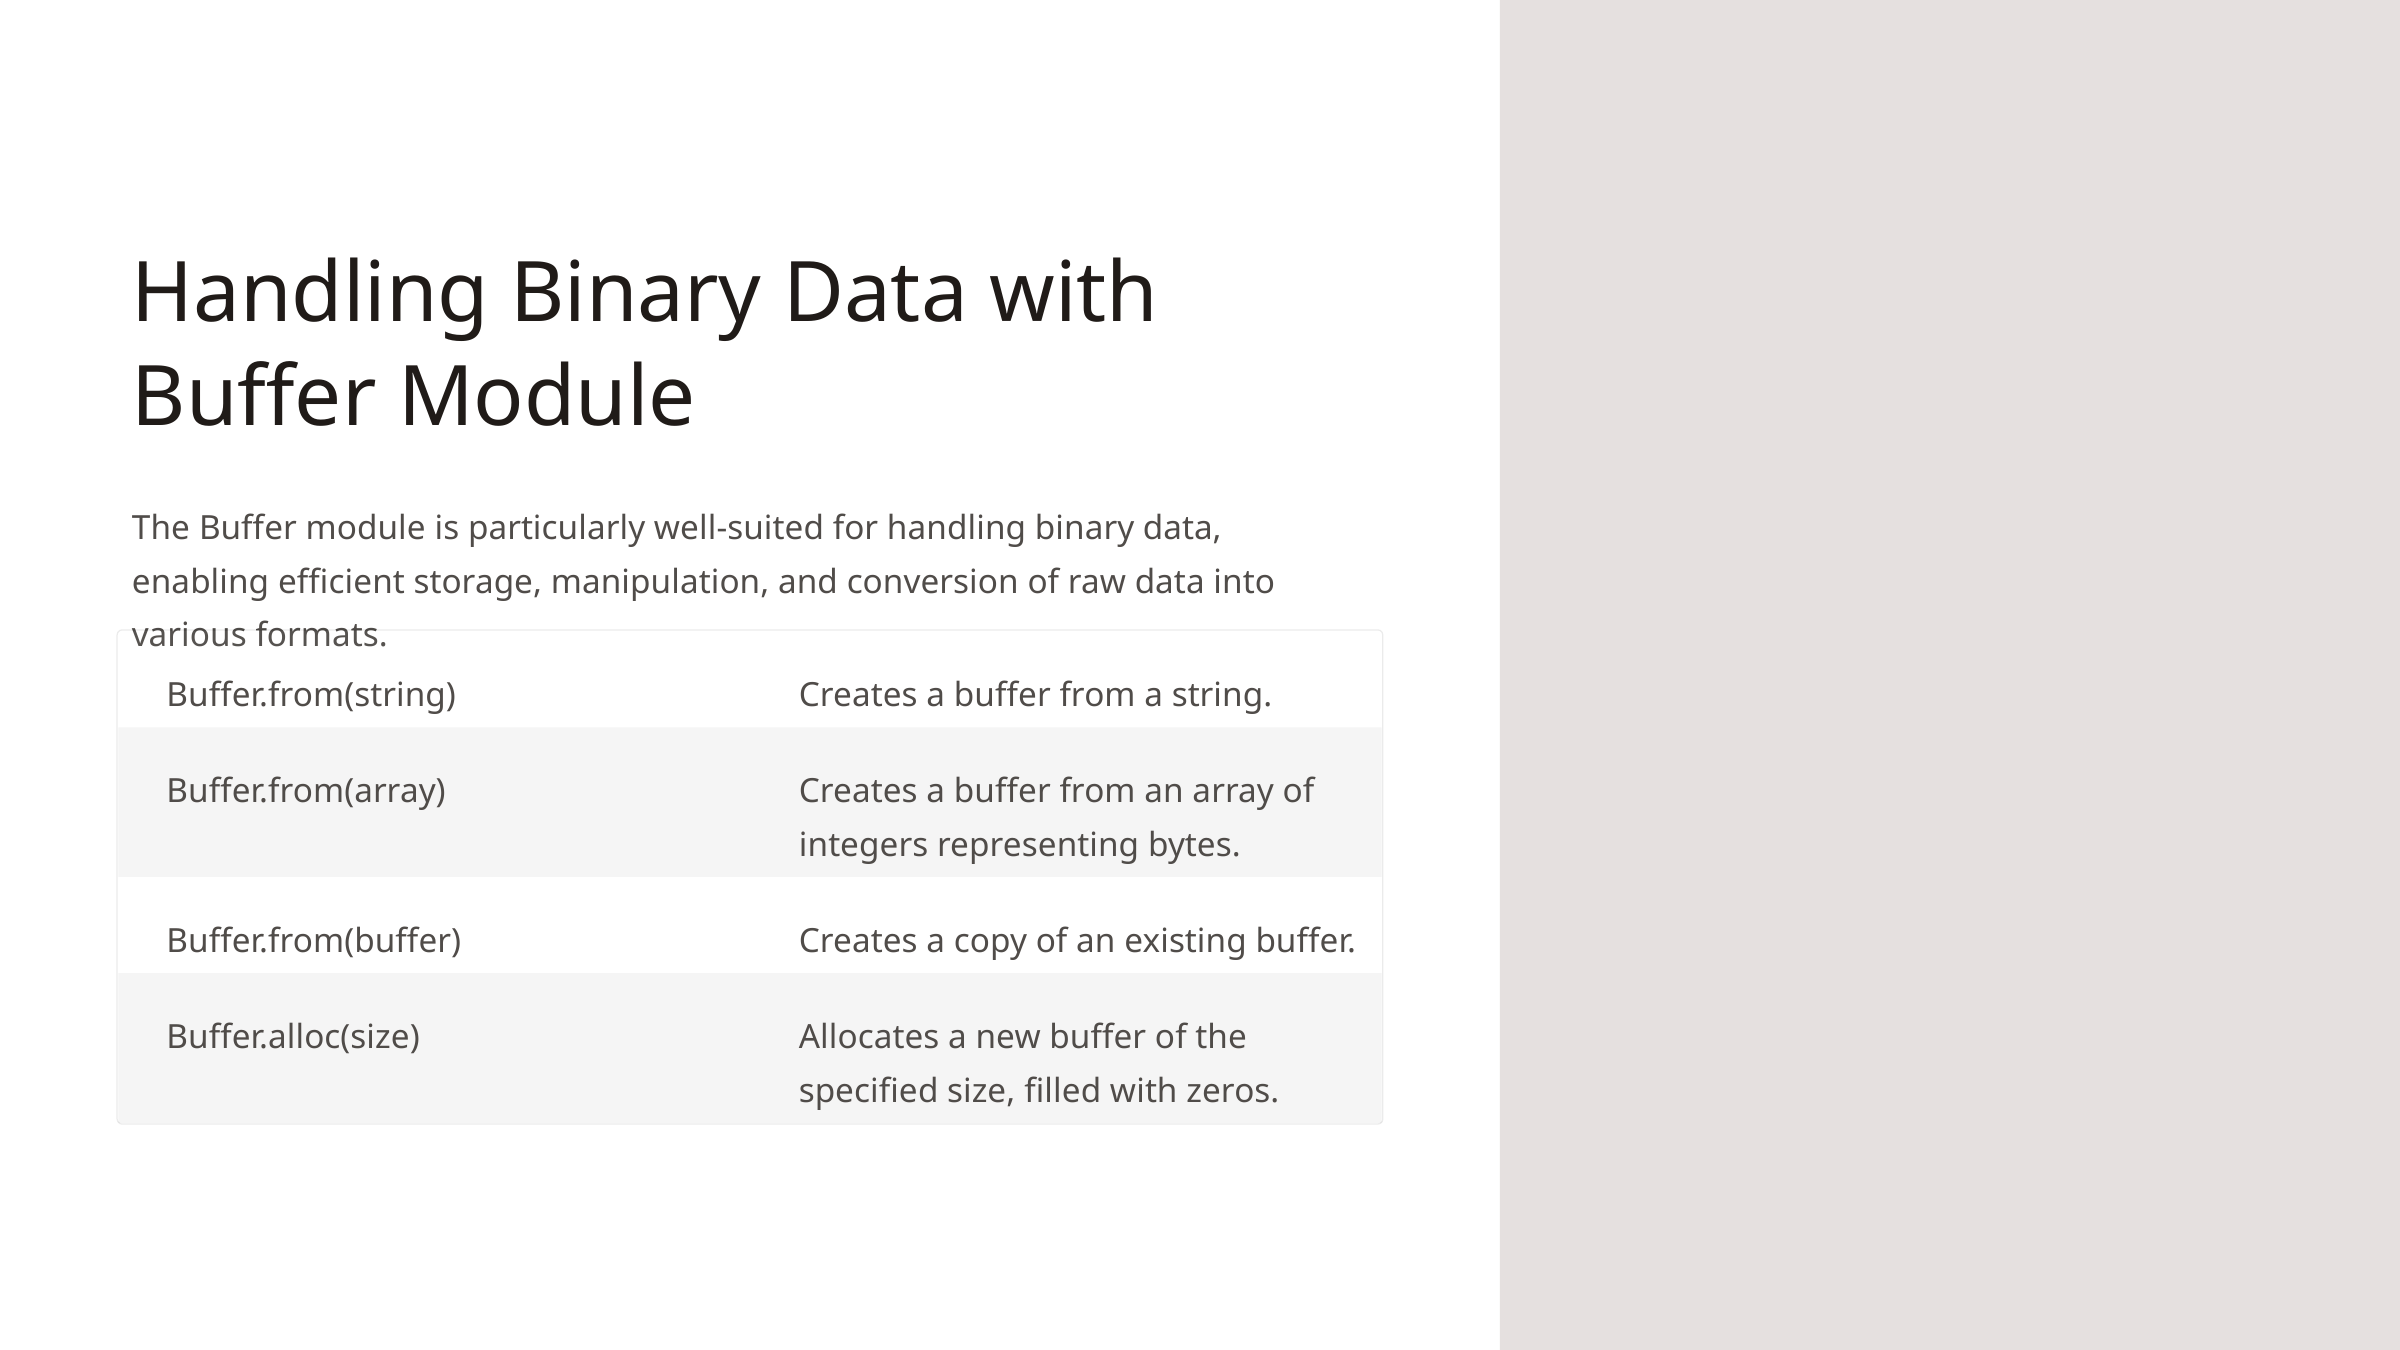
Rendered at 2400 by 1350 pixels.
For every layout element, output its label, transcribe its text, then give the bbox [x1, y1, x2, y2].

text_box Allocates a new buffer of the specified size, filled with zeros. [784, 994, 1349, 1102]
text_box Handling Binary Data with Buffer Module [117, 225, 1383, 435]
text_box [118, 877, 1382, 973]
text_box Buffer.from(array) [151, 748, 716, 803]
text_box Buffer.from(string) [151, 652, 716, 706]
text_box Buffer.from(buffer) [151, 898, 716, 952]
text_box [0, 0, 1499, 1350]
text_box [118, 727, 1382, 877]
text_box [118, 631, 1382, 727]
text_box Creates a copy of an existing buffer. [784, 898, 1349, 952]
picture [1499, 0, 2400, 1350]
text_box Creates a buffer from an array of integers representing bytes. [784, 748, 1349, 856]
text_box Creates a buffer from a string. [784, 652, 1349, 706]
text_box Buffer.alloc(size) [151, 994, 716, 1048]
text_box [118, 973, 1382, 1123]
text_box The Buffer module is particularly well-suited for handling binary data, enabling efficient storage, manipulation, and conversion of raw data into various formats. [117, 485, 1383, 593]
